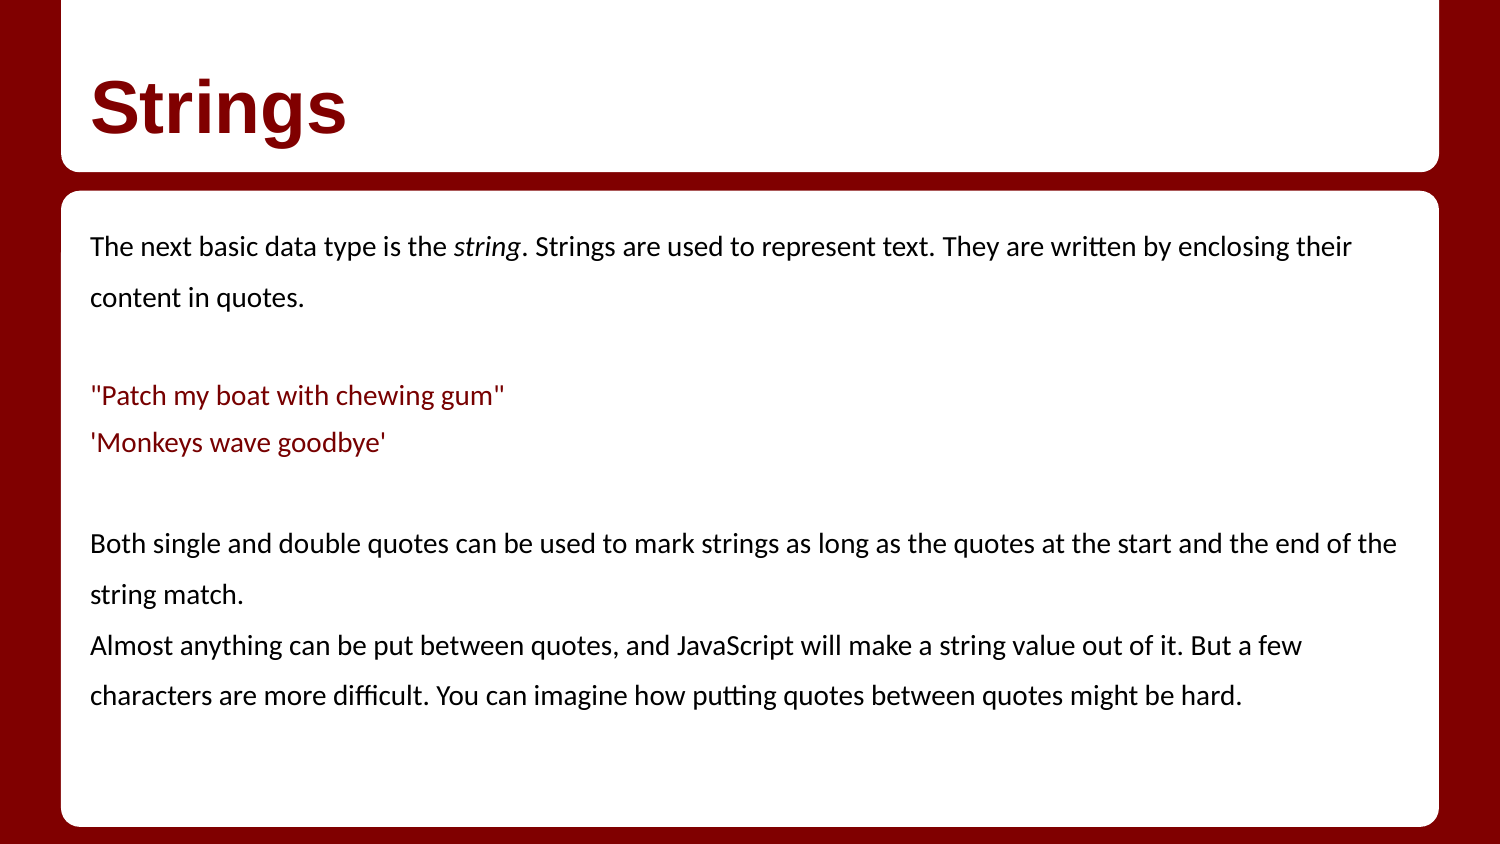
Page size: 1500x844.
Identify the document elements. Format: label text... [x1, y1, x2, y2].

list The next basic data type is the string. Strings are used to represent text. They are written by enclosing their content in quotes. "Patch my boat with chewing gum" 'Monkeys wave goodbye' Both single and double quotes can be used to mark strings as long as the quotes at the start and the end of the string match. Almost anything can be put between quotes, and JavaScript will make a string value out of it. But a few characters are more difficult. You can imagine how putting quotes between quotes might be hard. [75, 196, 1425, 808]
title Strings [75, 22, 1425, 164]
